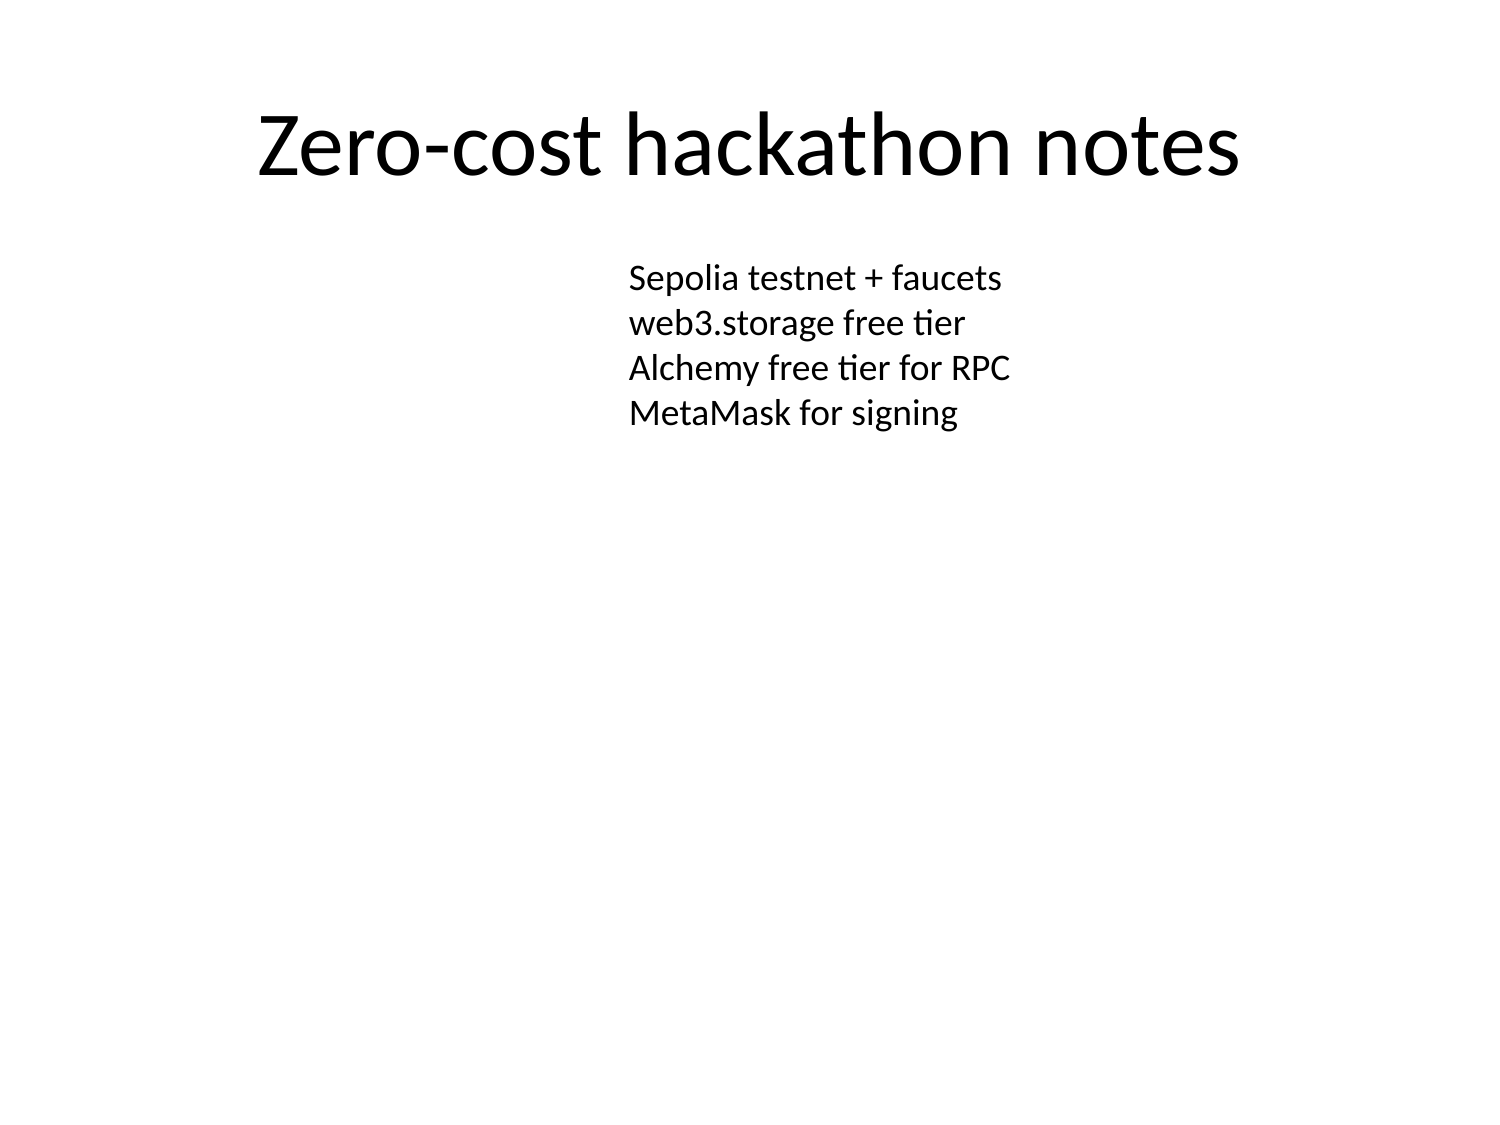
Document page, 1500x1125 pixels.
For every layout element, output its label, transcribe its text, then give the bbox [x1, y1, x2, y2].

title Zero-cost hackathon notes [75, 45, 1425, 233]
text_box Sepolia testnet + faucets web3.storage free tier Alchemy free tier for RPC MetaMask for signing [614, 246, 1027, 441]
